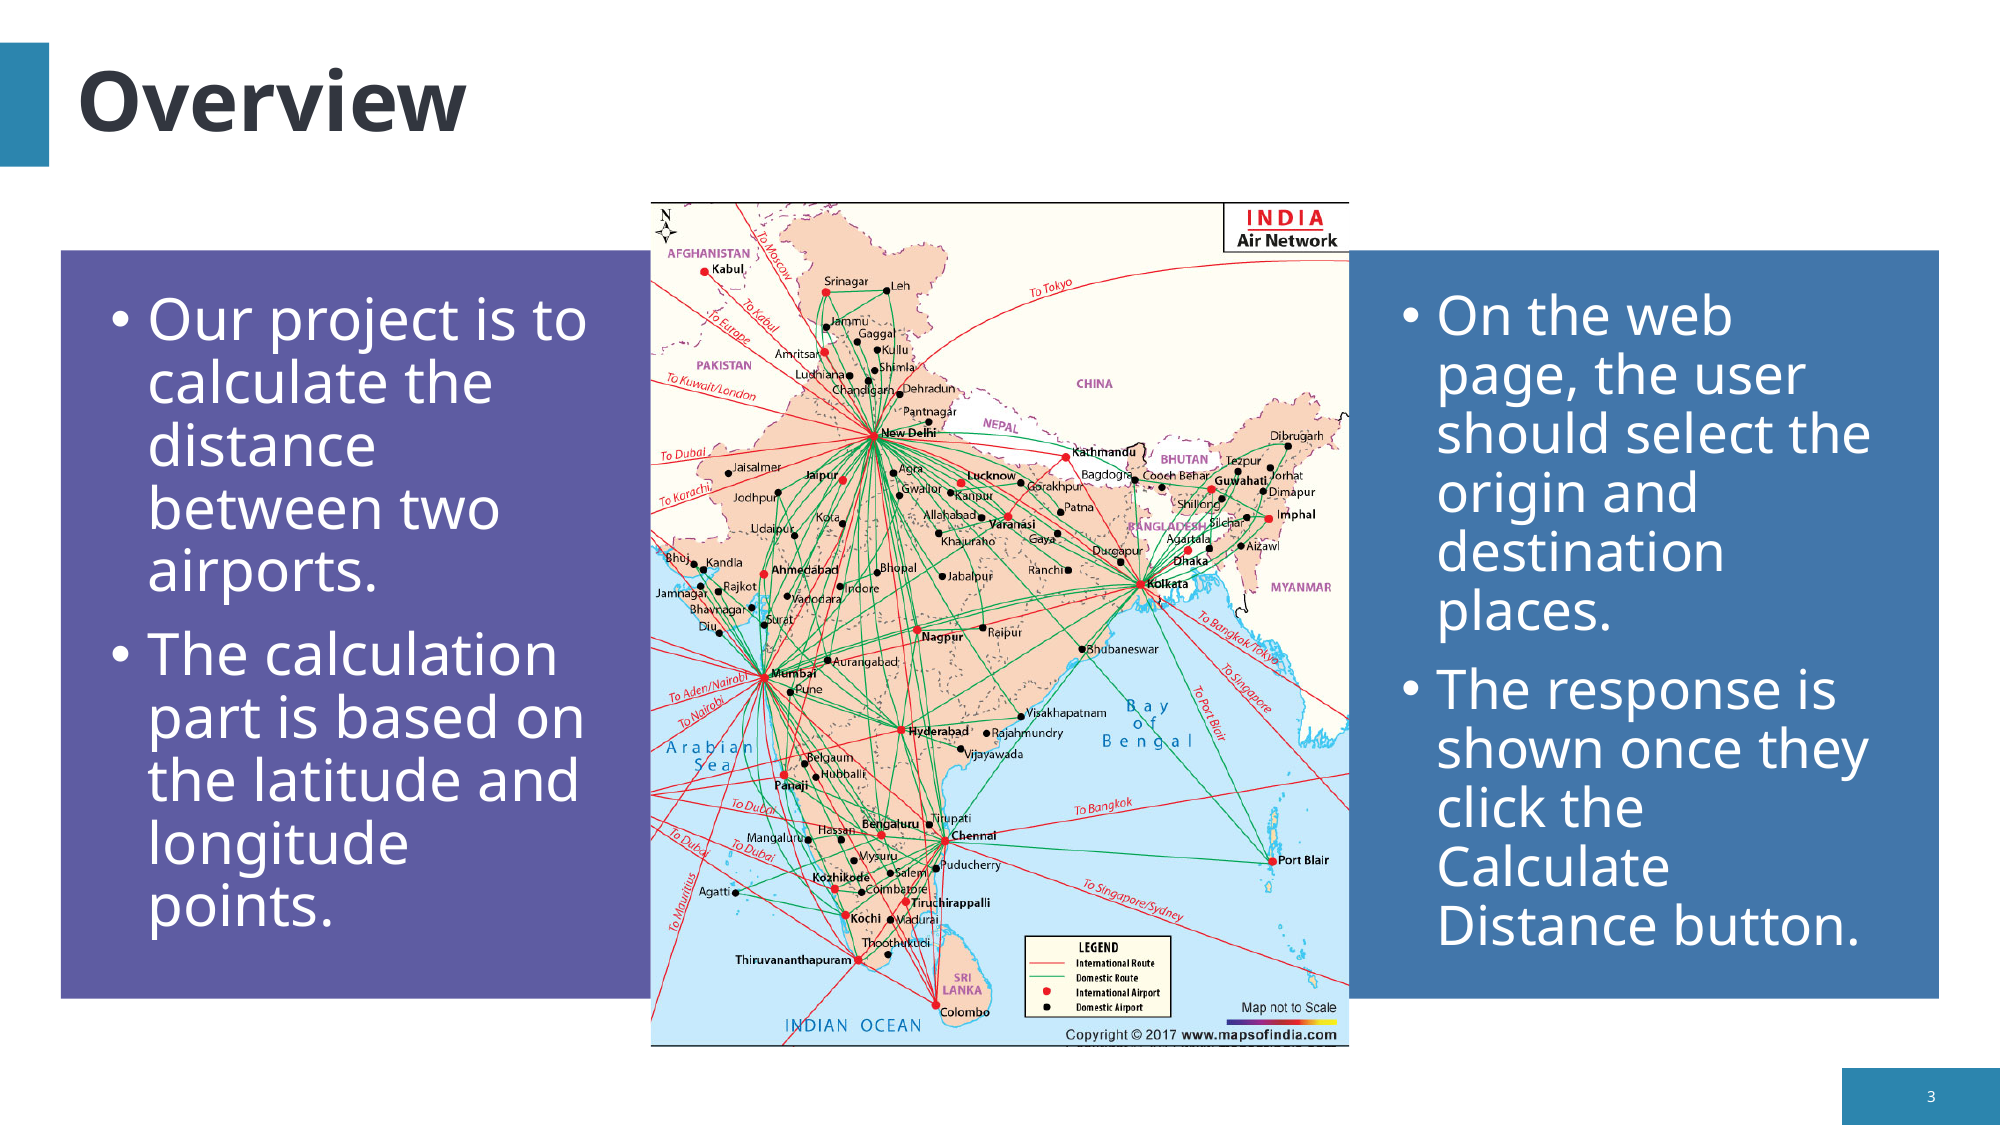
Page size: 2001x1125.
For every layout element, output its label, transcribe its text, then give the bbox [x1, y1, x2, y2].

slide_number 3 [1889, 1079, 1951, 1114]
picture [650, 202, 1350, 1047]
list On the web page, the user should select the origin and destination places. The response is shown once they click the Calculate Distance button. [1386, 280, 1902, 969]
title Overview [60, 42, 1951, 168]
list Our project is to calculate the distance between two airports. The calculation part is based on the latitude and longitude points. [95, 282, 611, 971]
